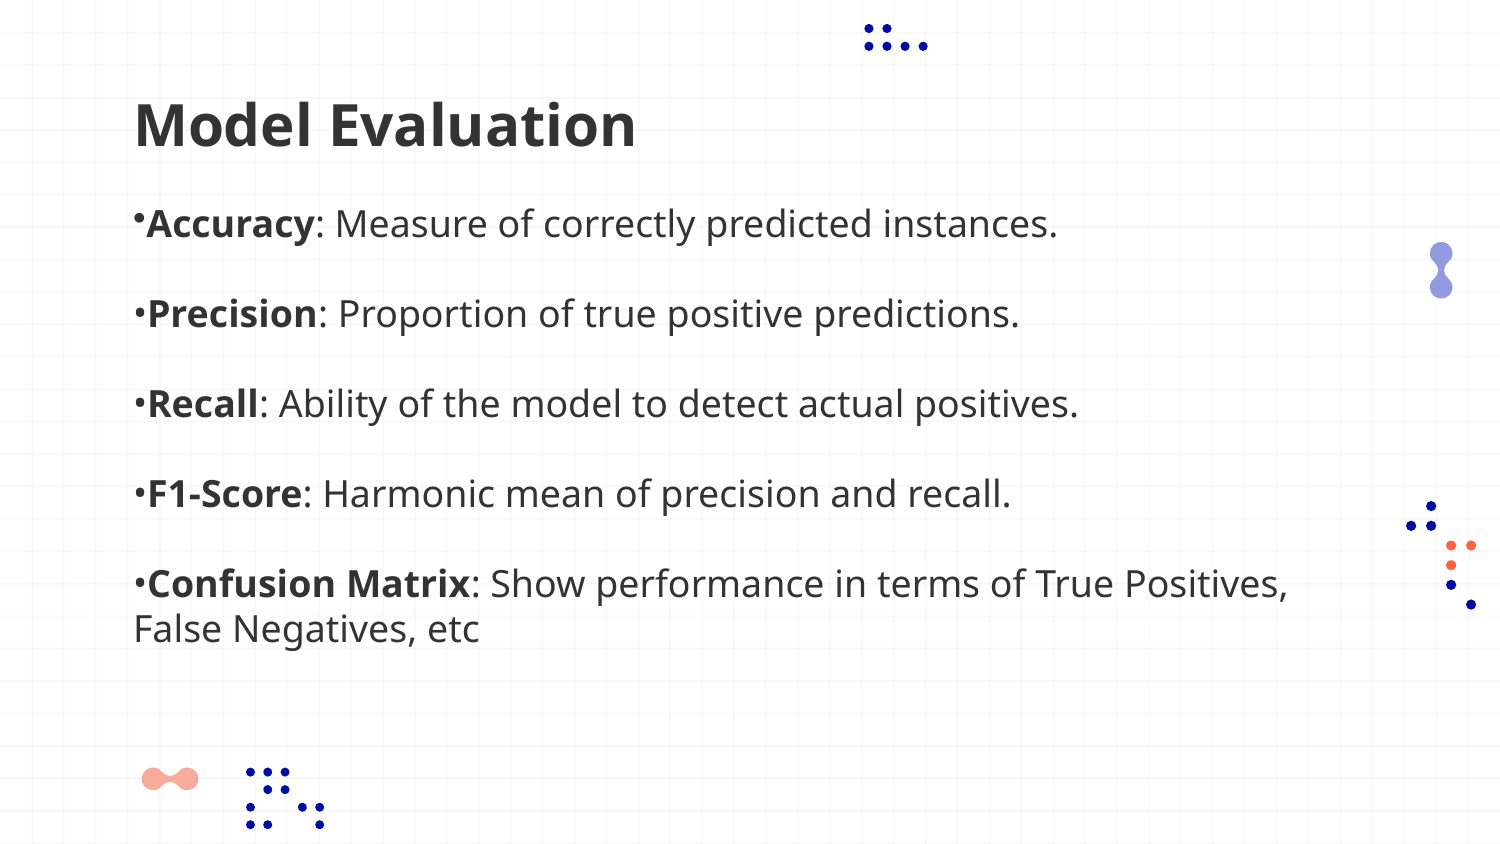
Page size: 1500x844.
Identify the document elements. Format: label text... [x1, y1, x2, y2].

title Model Evaluation [118, 72, 1383, 167]
subtitle Accuracy: Measure of correctly predicted instances. Precision: Proportion of true positive predictions. Recall: Ability of the model to detect actual positives. F1-Score: Harmonic mean of precision and recall. Confusion Matrix: Show performance in terms of True Positives, False Negatives, etc [118, 172, 1383, 677]
